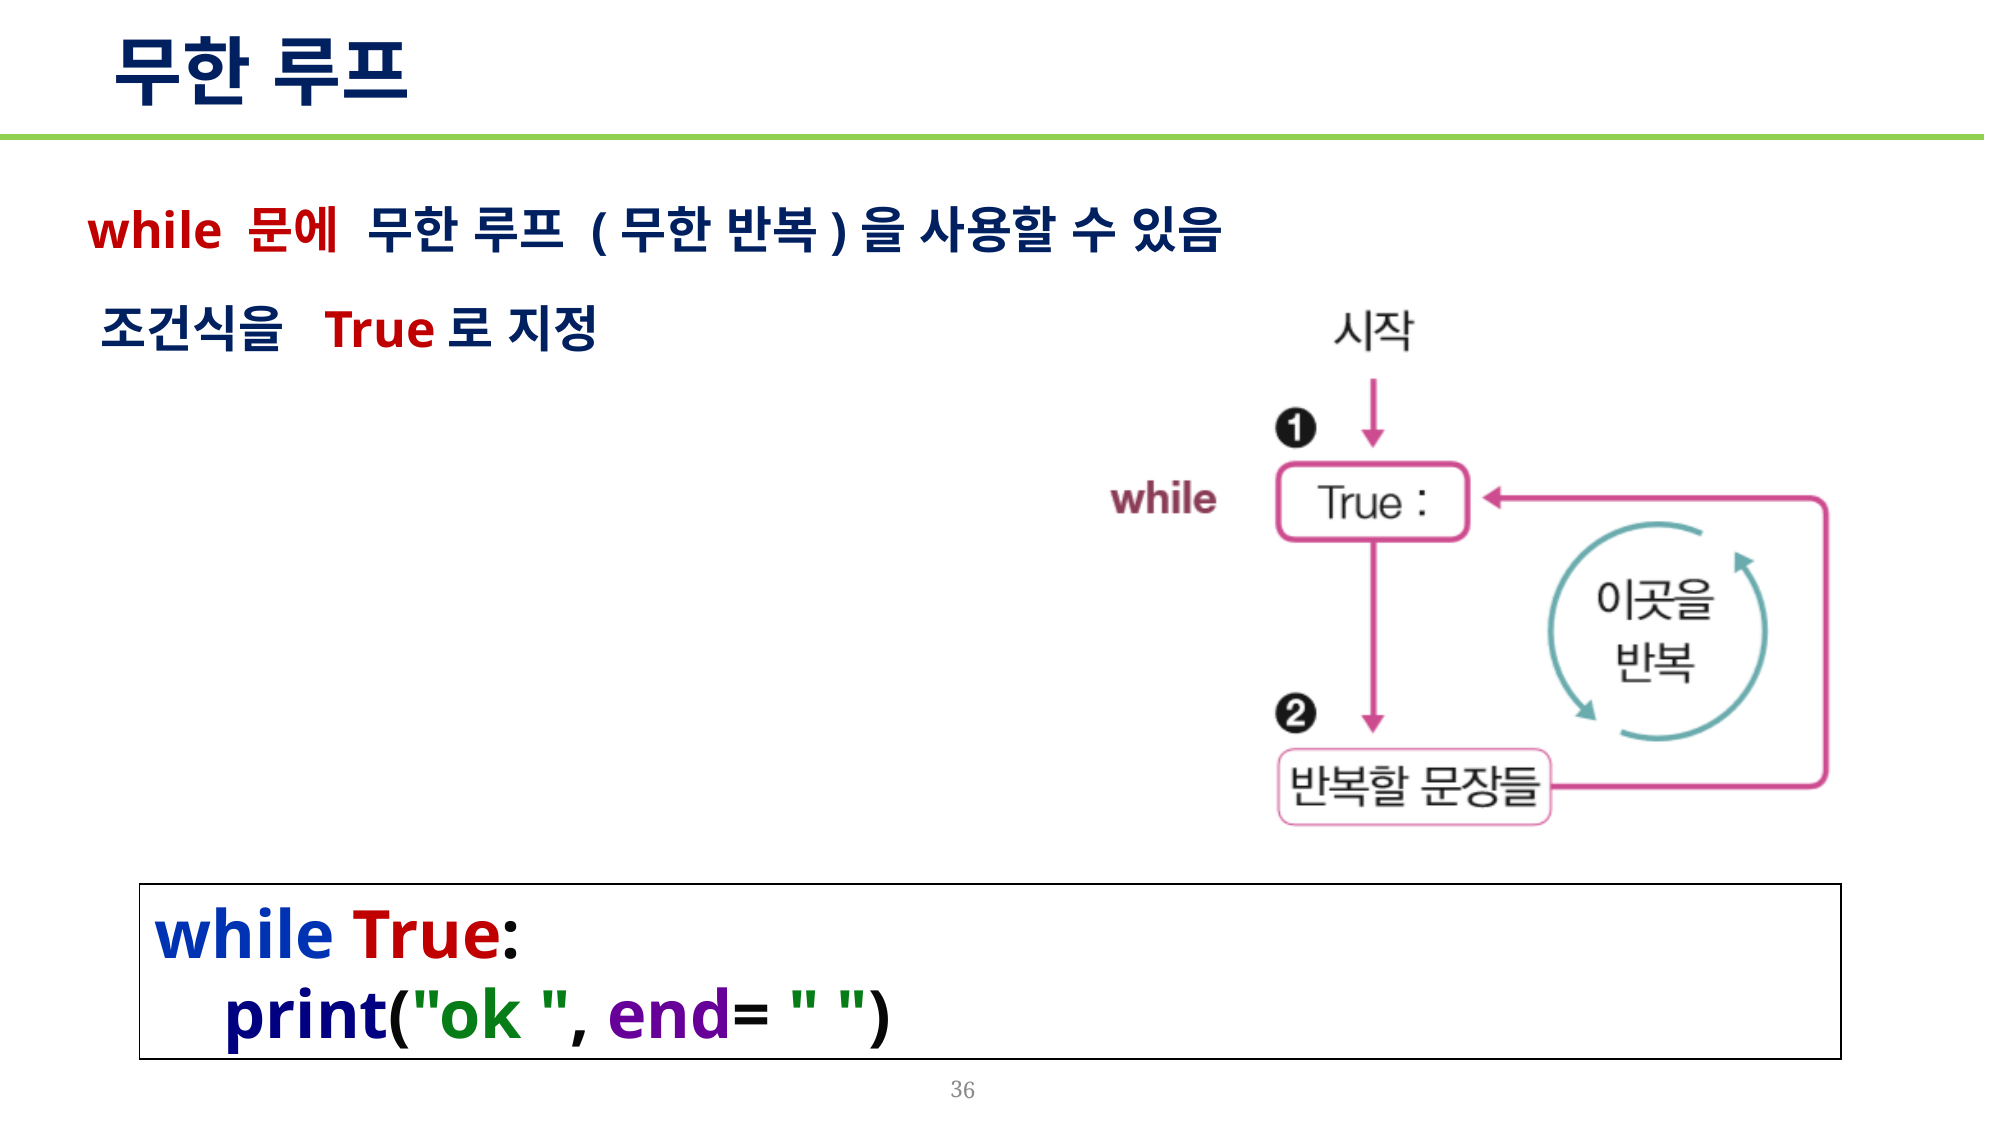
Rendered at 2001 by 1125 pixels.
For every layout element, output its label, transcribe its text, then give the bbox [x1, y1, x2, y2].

slide_number 36 [911, 1066, 1015, 1116]
picture [1100, 292, 1842, 857]
title 무한 루프 [59, 31, 1388, 120]
list while 문에 무한 루프 (무한 반복)을 사용할 수 있음 조건식을 True로 지정 [59, 173, 1867, 412]
text_box while True: print("ok ", end= " ") [139, 883, 1842, 1059]
